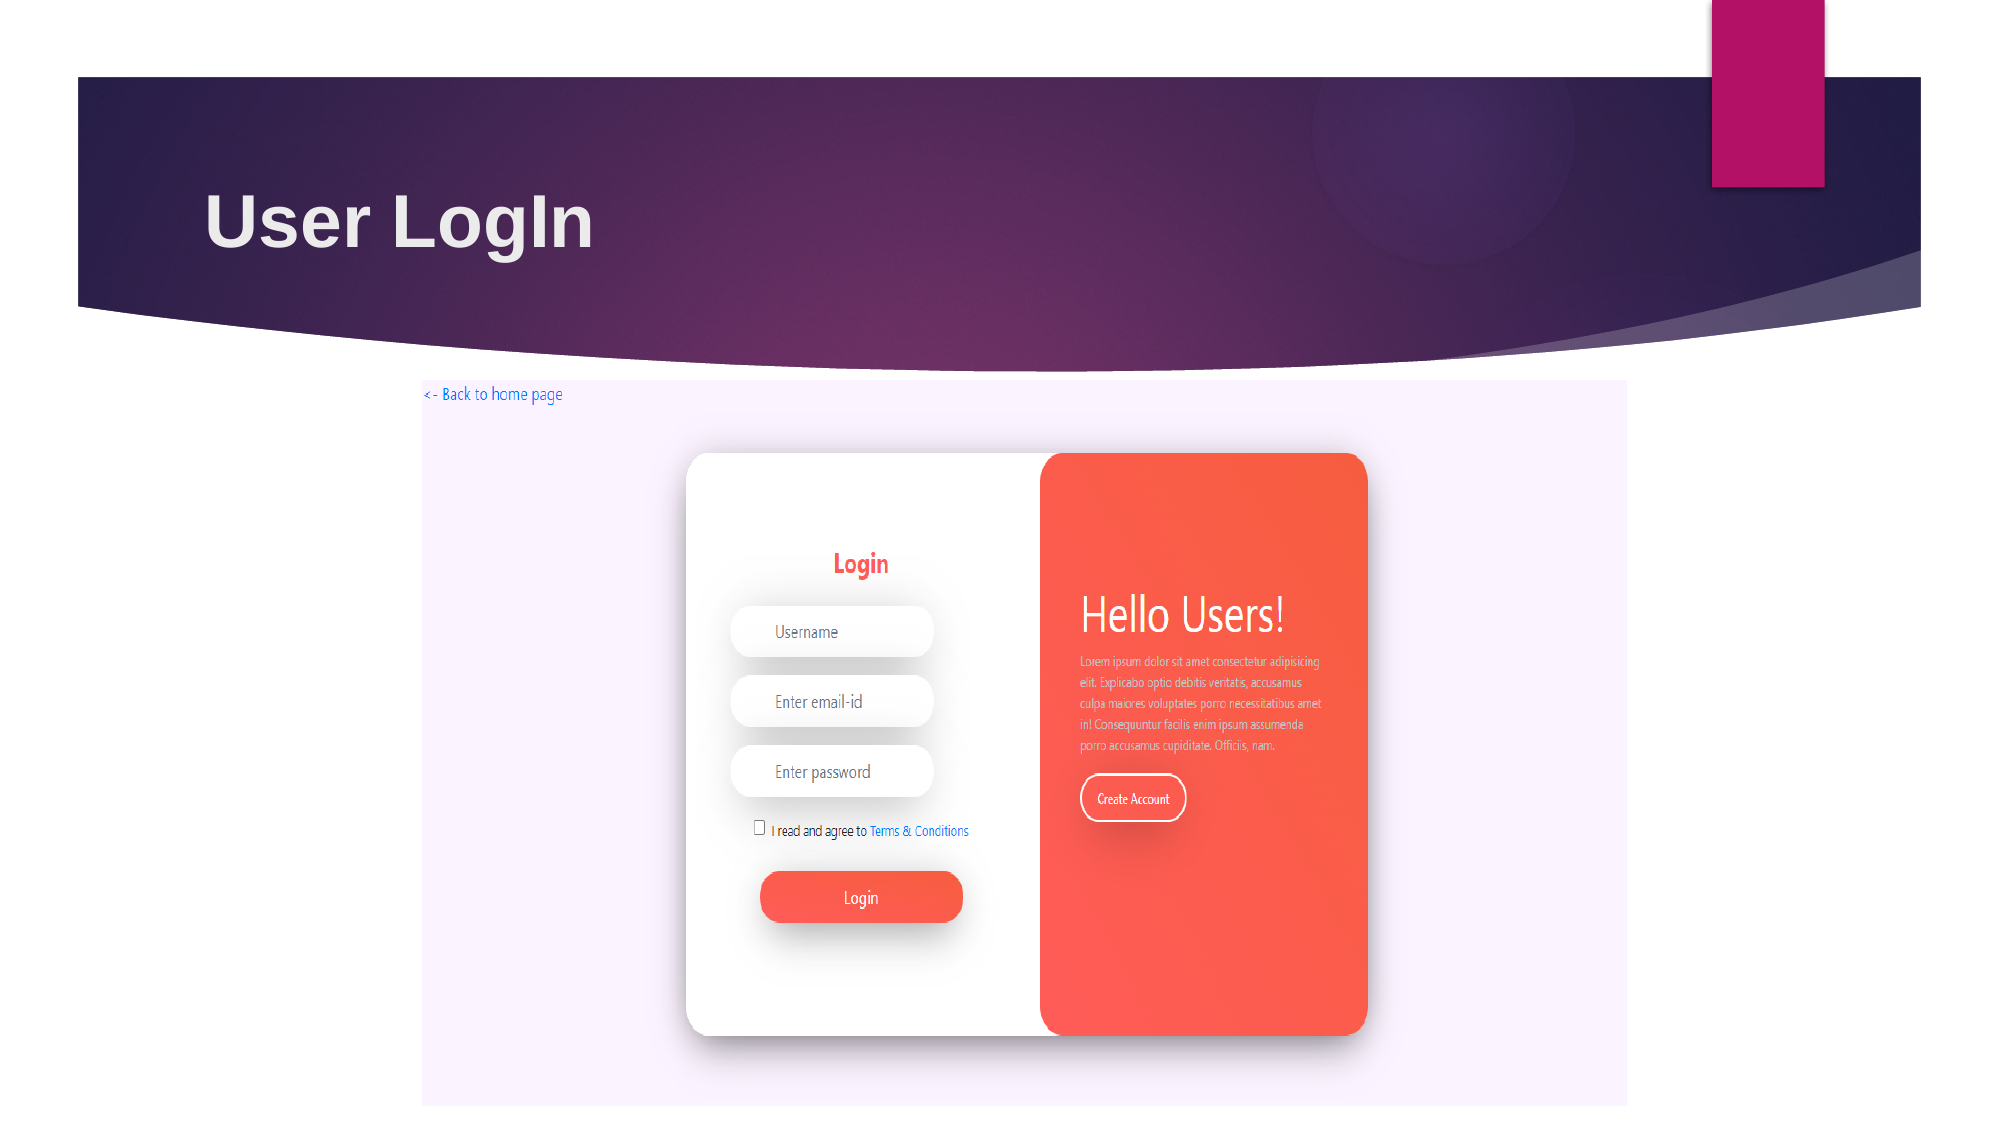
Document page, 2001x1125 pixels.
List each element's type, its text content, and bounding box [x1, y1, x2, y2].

title User LogIn [189, 159, 1627, 276]
picture [421, 380, 1627, 1106]
